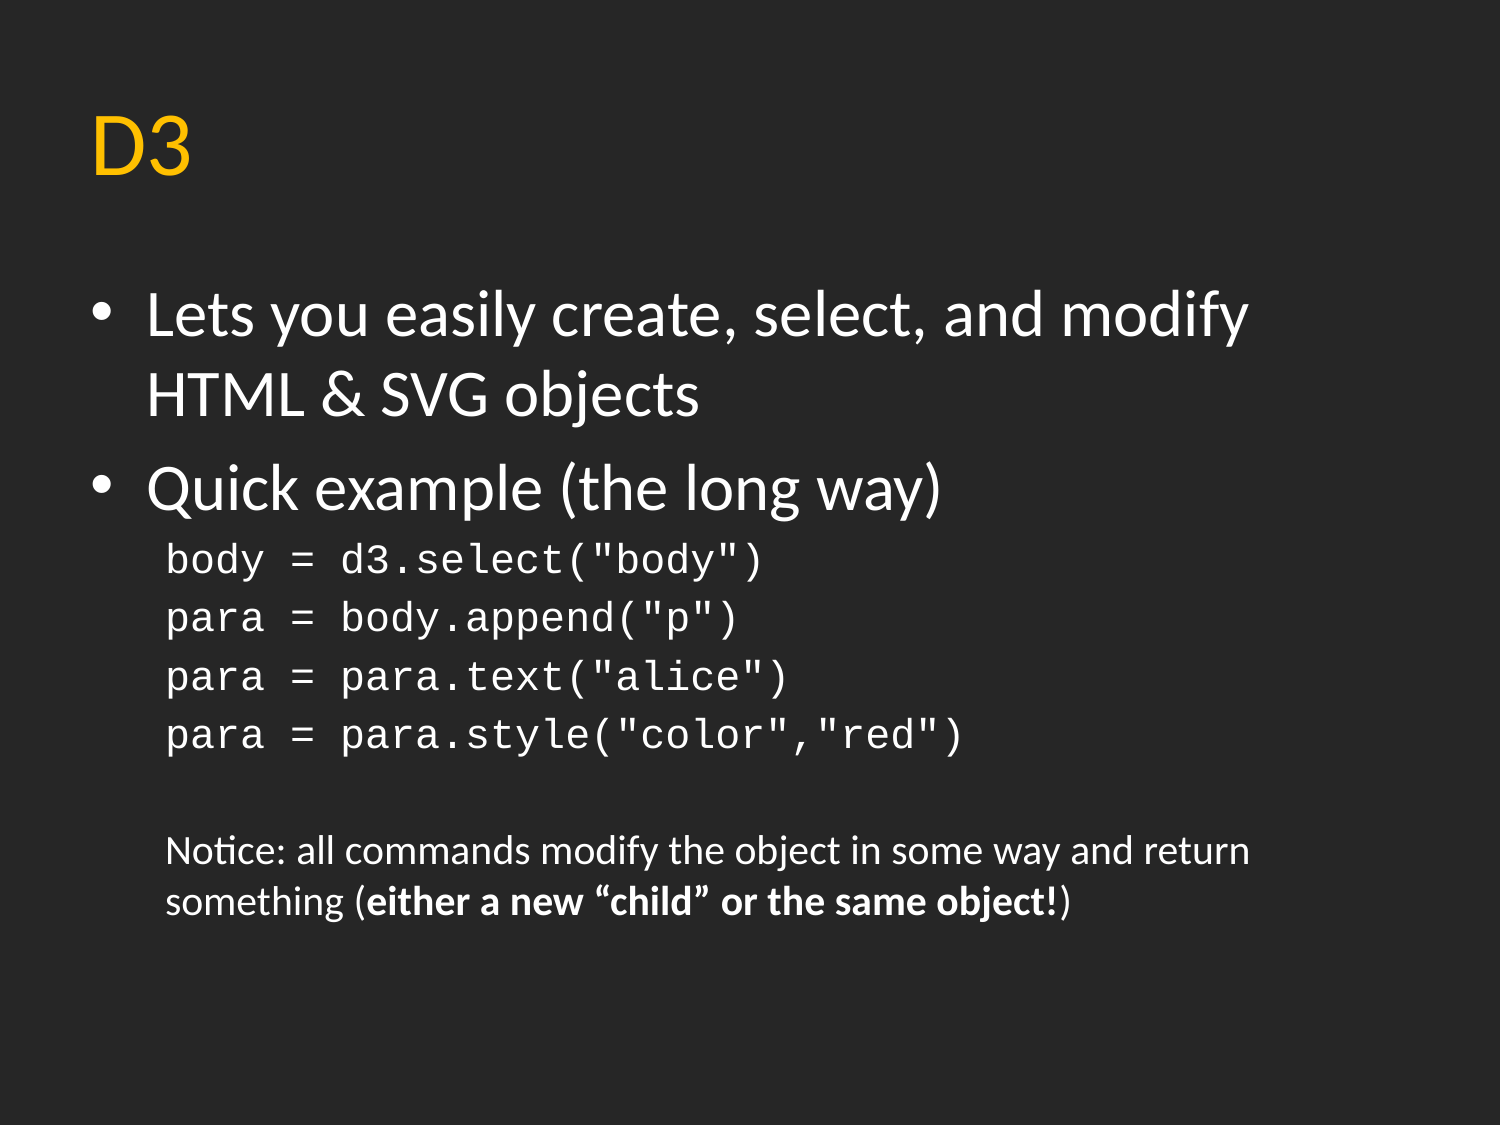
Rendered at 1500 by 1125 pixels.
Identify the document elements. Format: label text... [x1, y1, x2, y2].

title D3 [75, 45, 1425, 233]
list Lets you easily create, select, and modify HTML & SVG objects Quick example (the long way) body = d3.select("body") para = body.append("p") para = para.text("alice") para = para.style("color","red") Notice: all commands modify the object in some way and return something (either a new “child” or the same object!) [75, 262, 1425, 1005]
